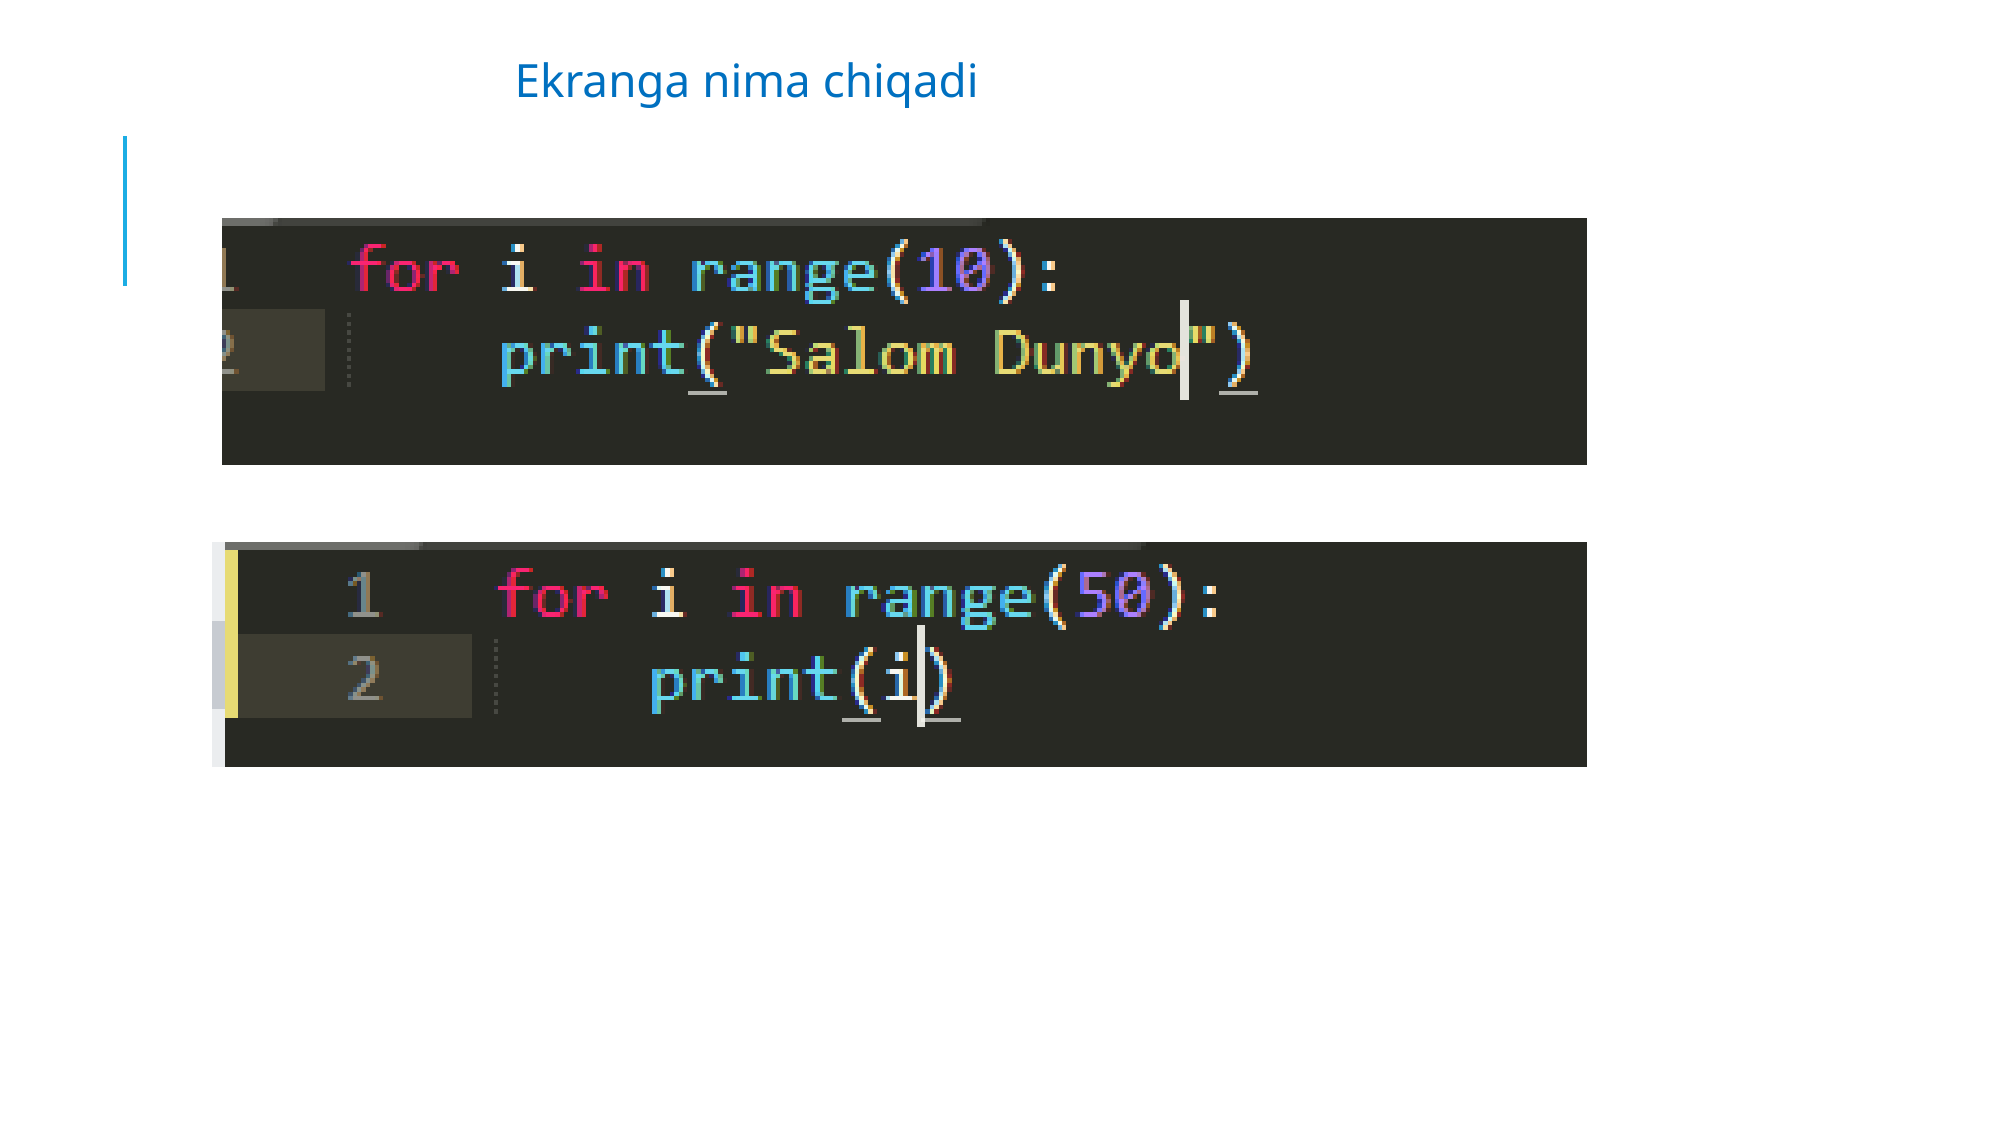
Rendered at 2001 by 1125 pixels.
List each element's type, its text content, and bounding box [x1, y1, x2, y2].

picture [212, 542, 1587, 768]
list Ekranga nima chiqadi [168, 50, 1763, 1035]
picture [222, 218, 1587, 465]
